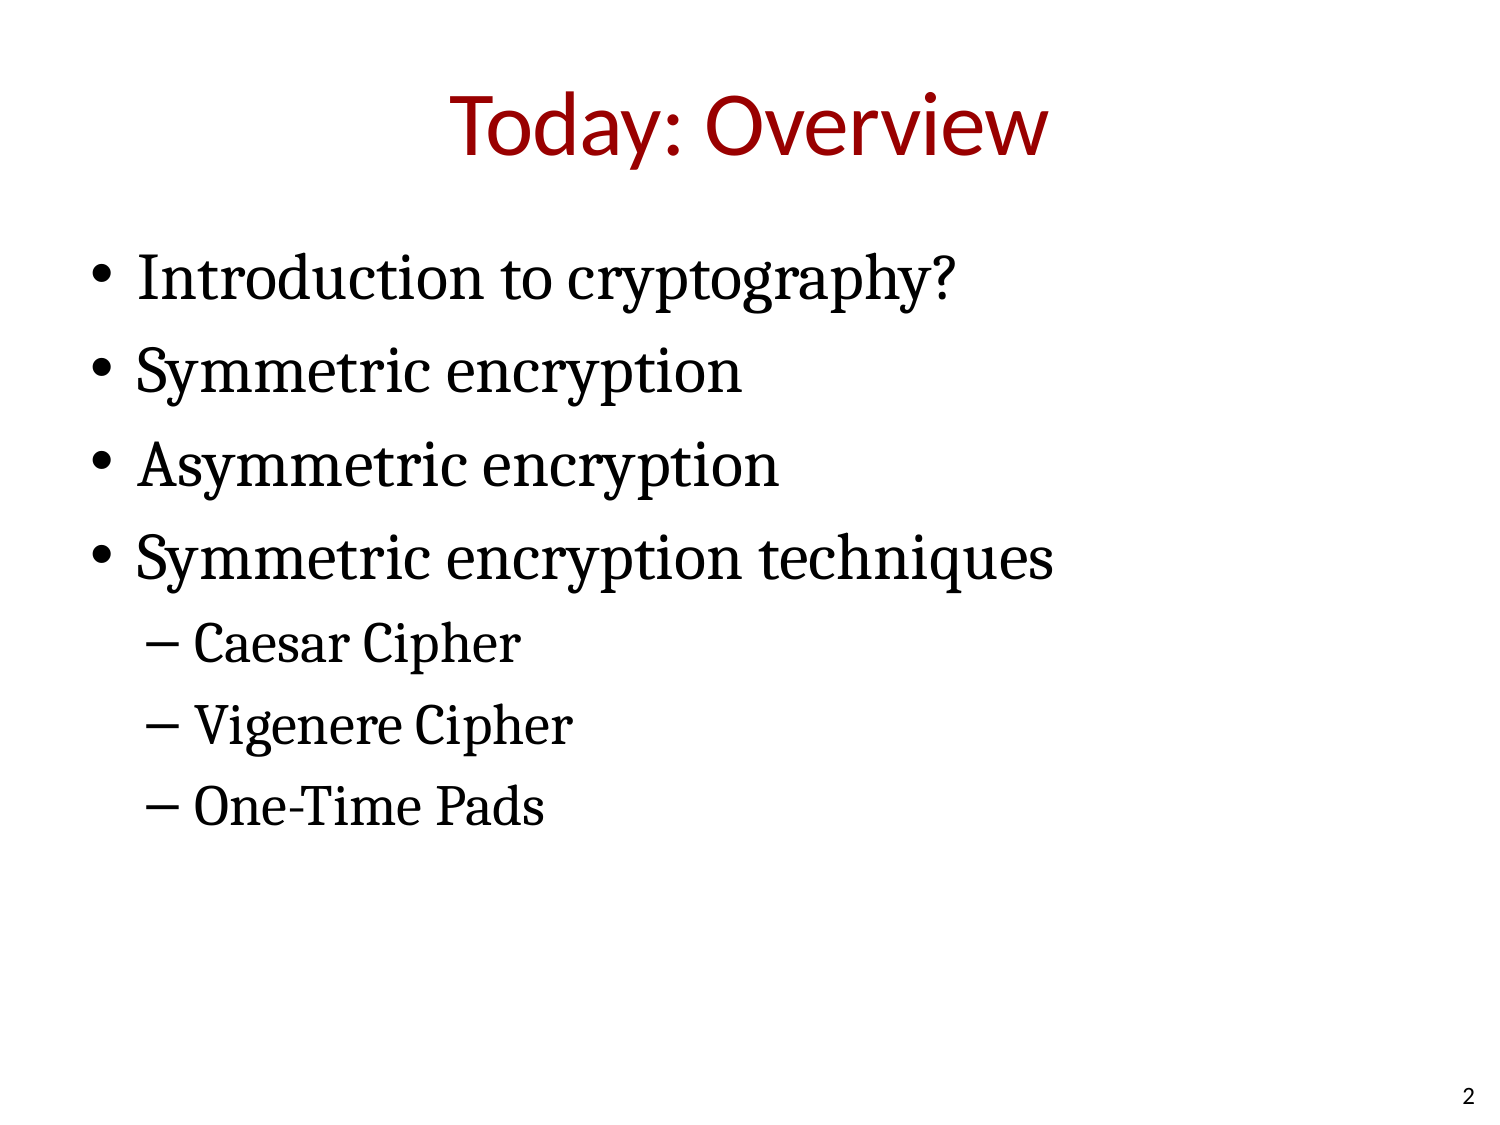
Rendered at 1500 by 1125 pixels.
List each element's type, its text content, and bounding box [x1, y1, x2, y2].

title Today: Overview [75, 24, 1425, 213]
list Introduction to cryptography? Symmetric encryption Asymmetric encryption Symmetric encryption techniques Caesar Cipher Vigenere Cipher One-Time Pads [75, 224, 1425, 1005]
slide_number 2 [1125, 1065, 1475, 1125]
